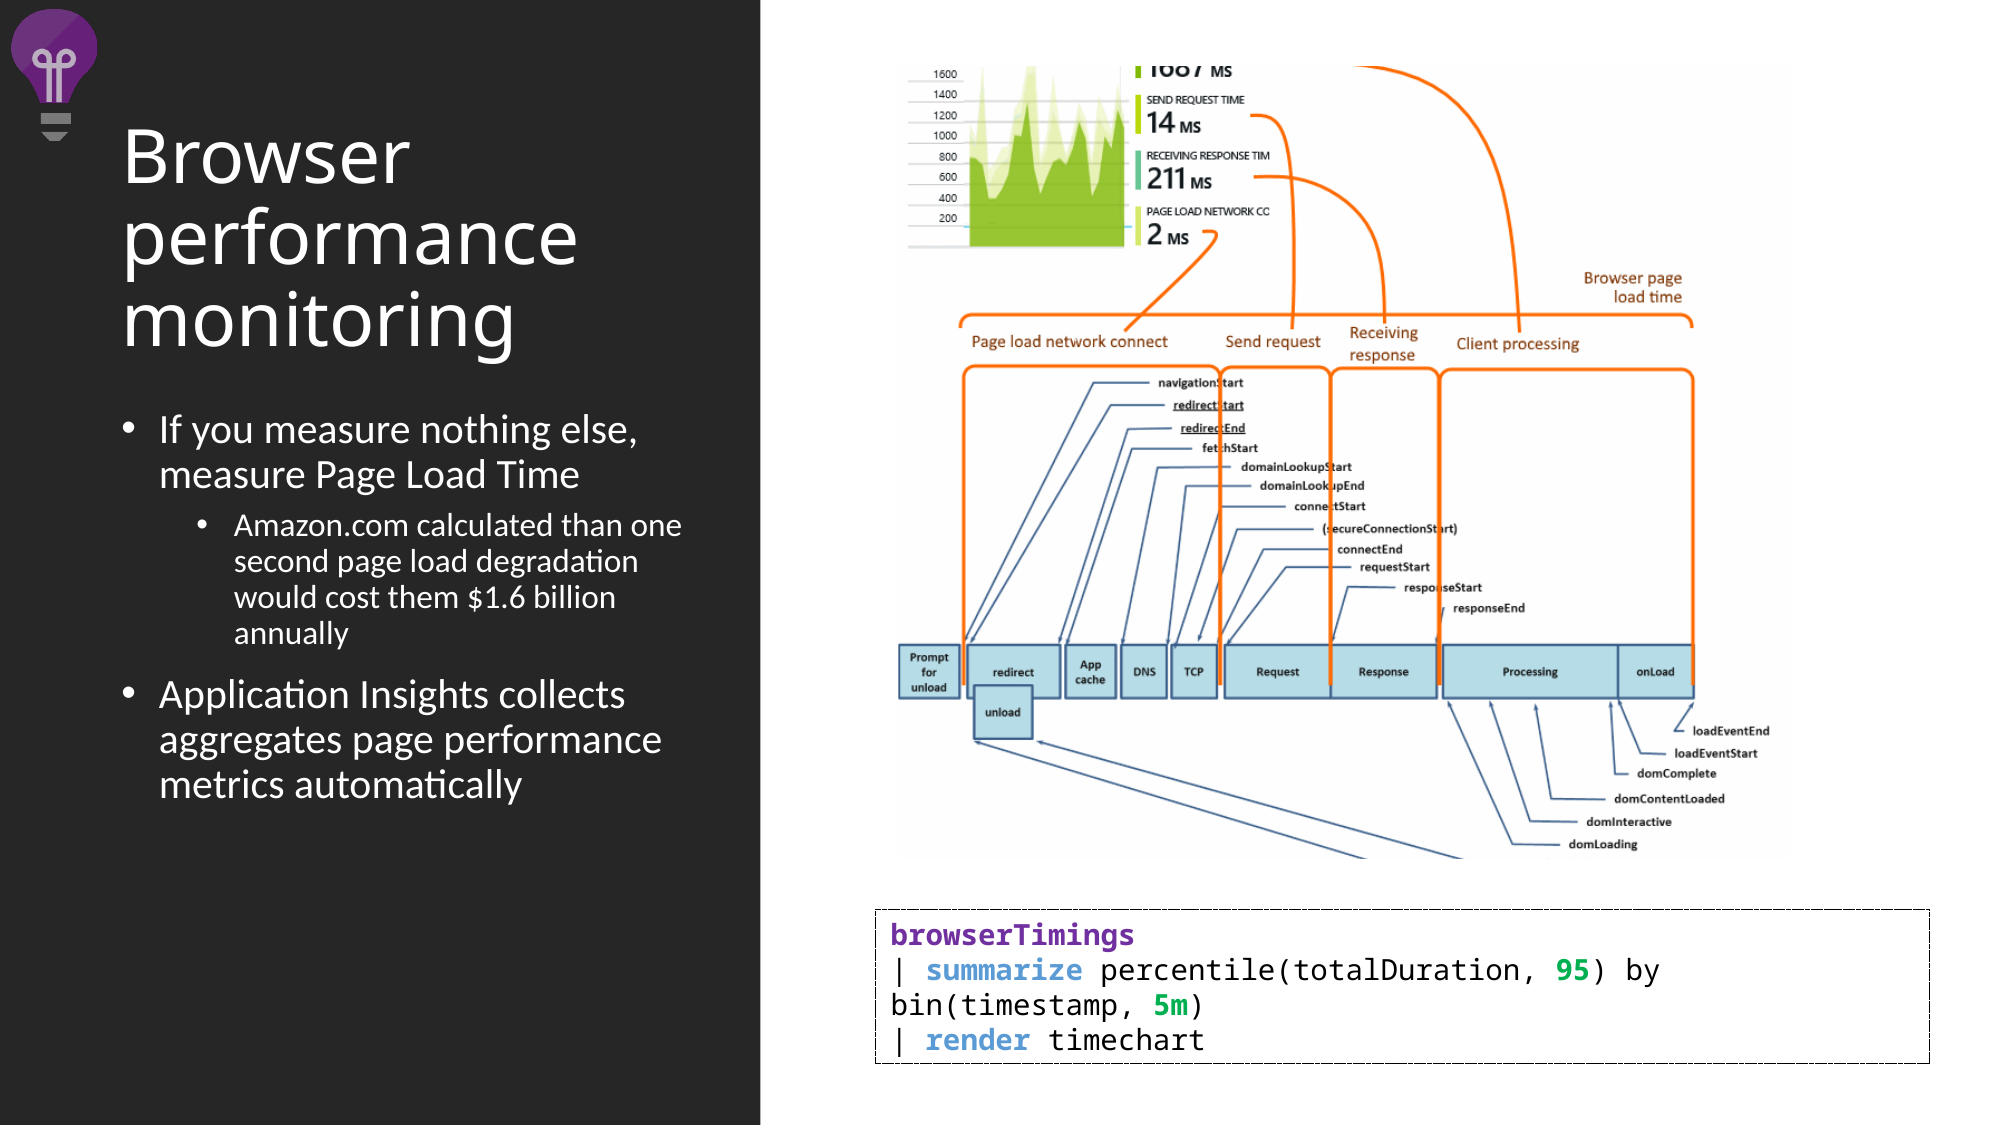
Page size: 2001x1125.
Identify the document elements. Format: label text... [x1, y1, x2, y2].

text_box [0, 0, 761, 1125]
picture [0, 7, 182, 142]
list If you measure nothing else, measure Page Load Time Amazon.com calculated than one second page load degradation would cost them $1.6 billion annually Application Insights collects aggregates page performance metrics automatically [106, 399, 708, 1020]
title Browser performance monitoring [106, 103, 708, 379]
text_box browserTimings | summarize percentile(totalDuration, 95) by bin(timestamp, 5m) | render timechart [875, 909, 1930, 1064]
picture [898, 66, 1790, 859]
